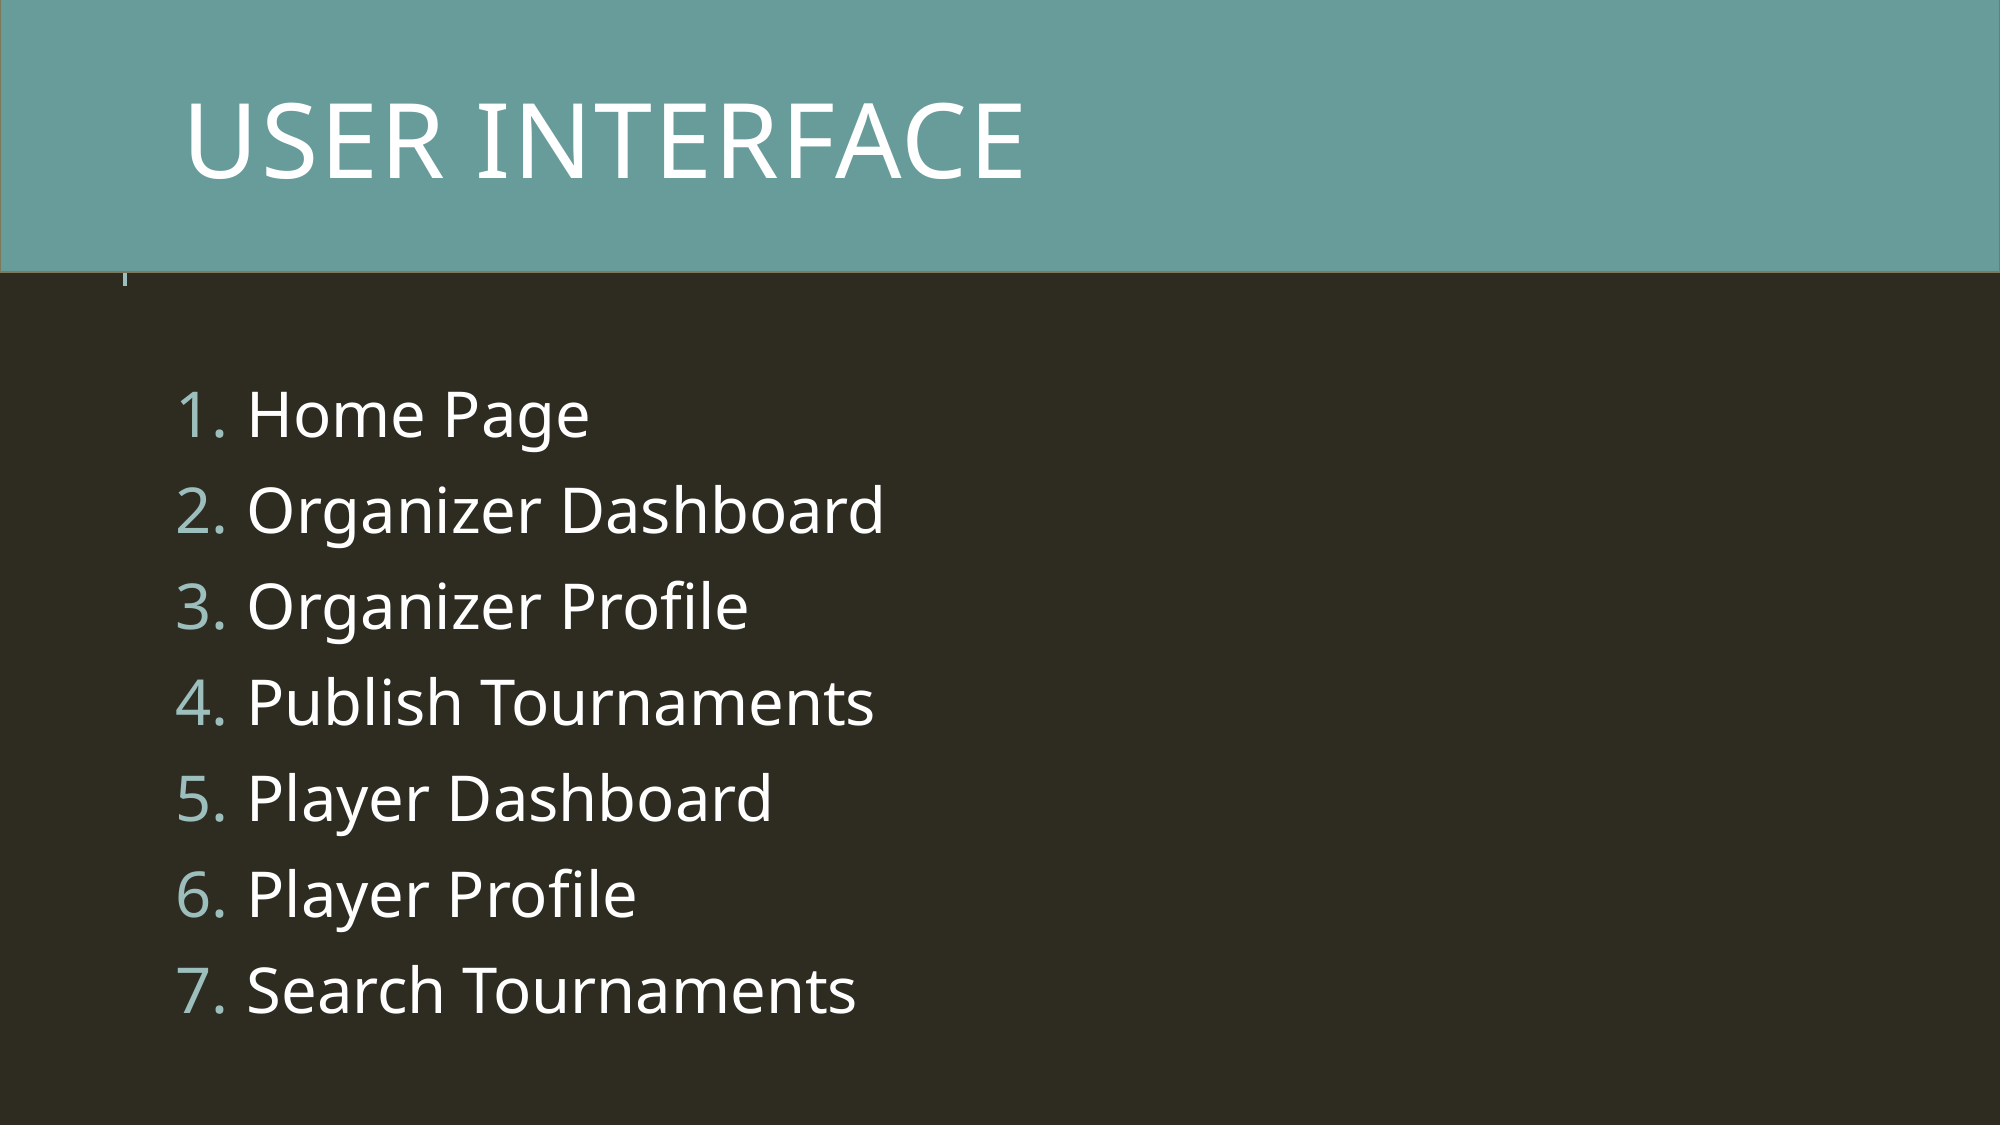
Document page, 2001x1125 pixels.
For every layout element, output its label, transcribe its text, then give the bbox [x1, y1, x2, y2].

title USER interface [168, 25, 1763, 272]
list Home Page Organizer Dashboard Organizer Profile Publish Tournaments Player Dashboard Player Profile Search Tournaments [168, 375, 1763, 1035]
text_box [0, 0, 2000, 273]
